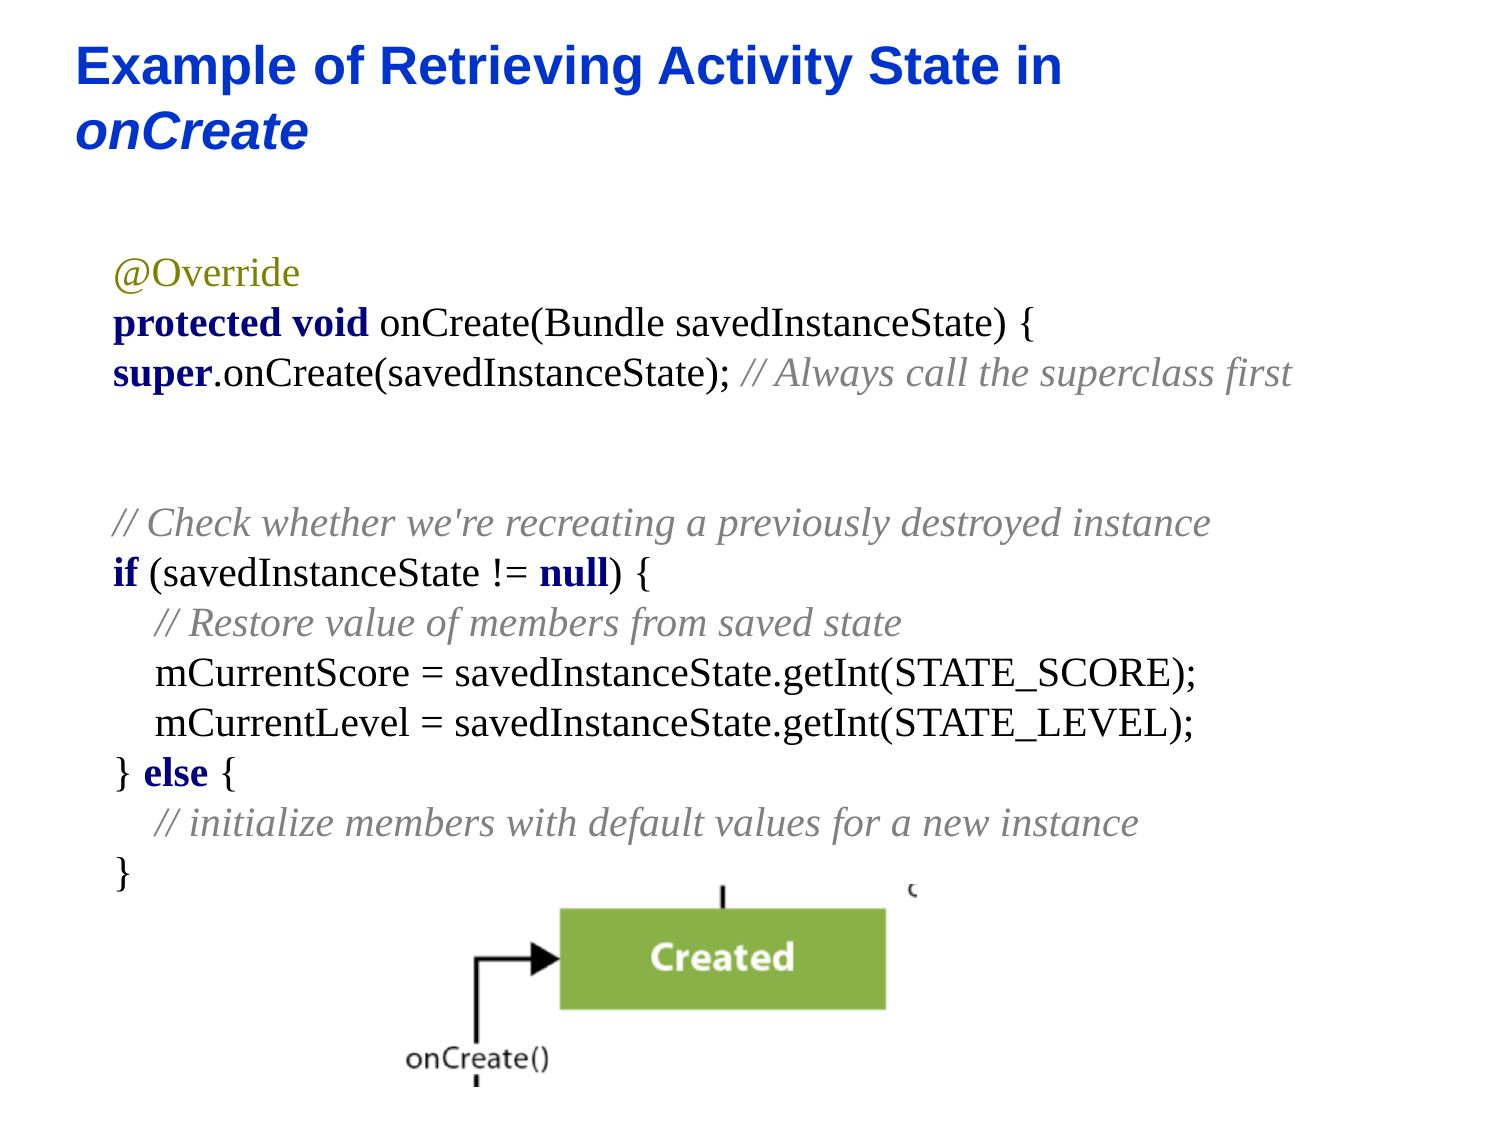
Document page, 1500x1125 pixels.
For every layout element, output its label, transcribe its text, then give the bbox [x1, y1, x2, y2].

picture [374, 884, 917, 1087]
title Example of Retrieving Activity State in onCreate [75, 29, 1313, 161]
text_box @Override protected void onCreate(Bundle savedInstanceState) { super.onCreate(savedInstanceState); // Always call the superclass first // Check whether we're recreating a previously destroyed instance if (savedInstanceState != null) { // Restore value of members from saved state mCurrentScore = savedInstanceState.getInt(STATE_SCORE); mCurrentLevel = savedInstanceState.getInt(STATE_LEVEL); } else { // initialize members with default values for a new instance } [56, 237, 1369, 903]
